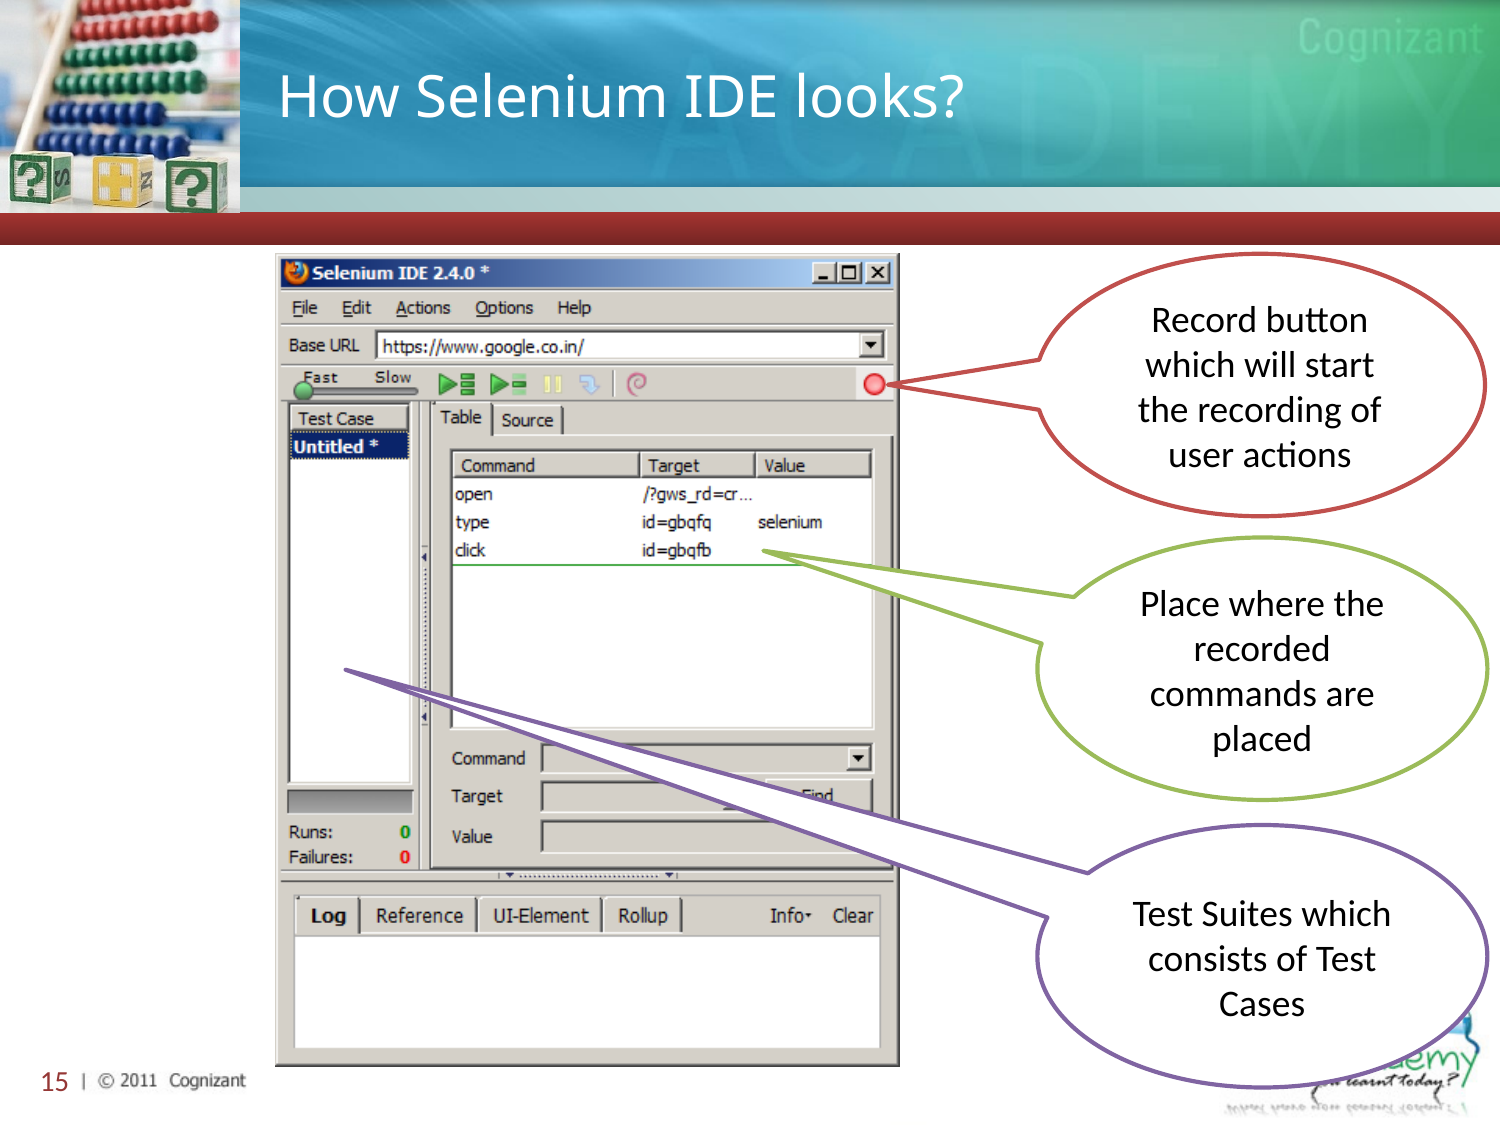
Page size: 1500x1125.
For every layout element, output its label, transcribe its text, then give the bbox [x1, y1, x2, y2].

text_box Test Suites which consists of Test Cases [904, 820, 1490, 1090]
picture [0, 0, 262, 213]
title How Selenium IDE looks? [262, 0, 1500, 188]
picture [0, 245, 1500, 1125]
text_box Place where the recorded commands are placed [904, 535, 1490, 803]
slide_number 15 [24, 1054, 100, 1100]
text_box Record button which will start the recording of user actions [904, 251, 1488, 519]
